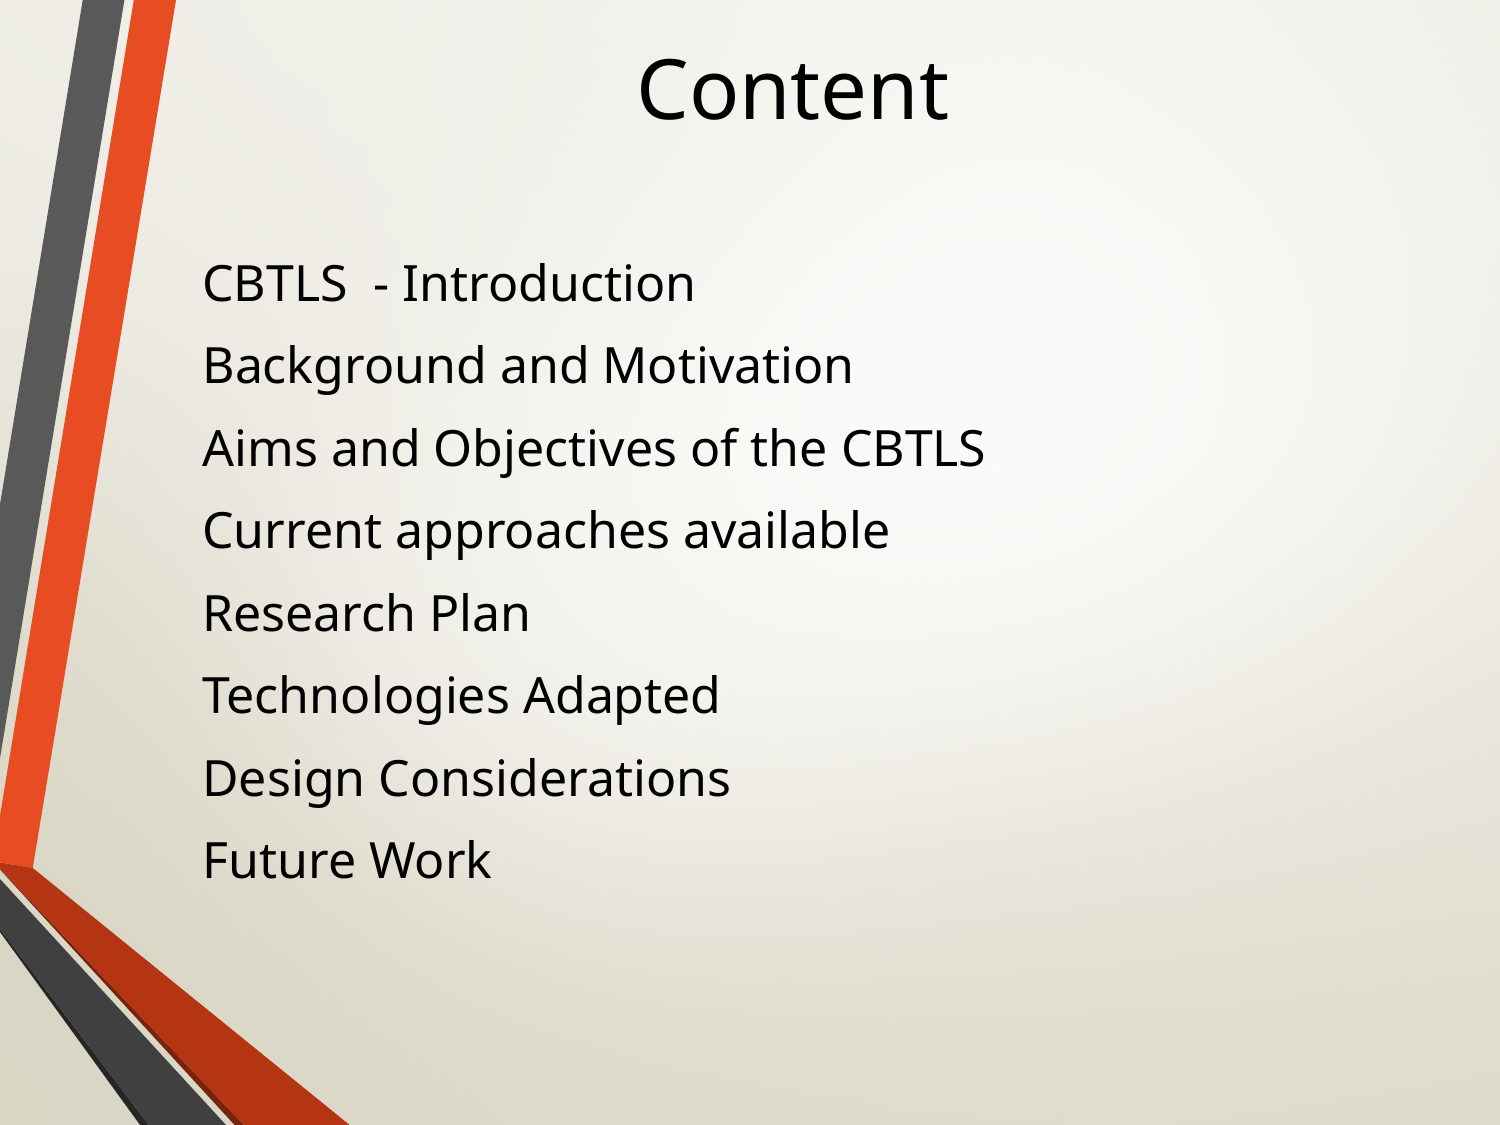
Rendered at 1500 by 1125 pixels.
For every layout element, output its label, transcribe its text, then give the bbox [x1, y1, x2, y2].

title Content [161, 24, 1425, 148]
list CBTLS - Introduction Background and Motivation Aims and Objectives of the CBTLS Current approaches available Research Plan Technologies Adapted Design Considerations Future Work [187, 122, 1480, 1100]
